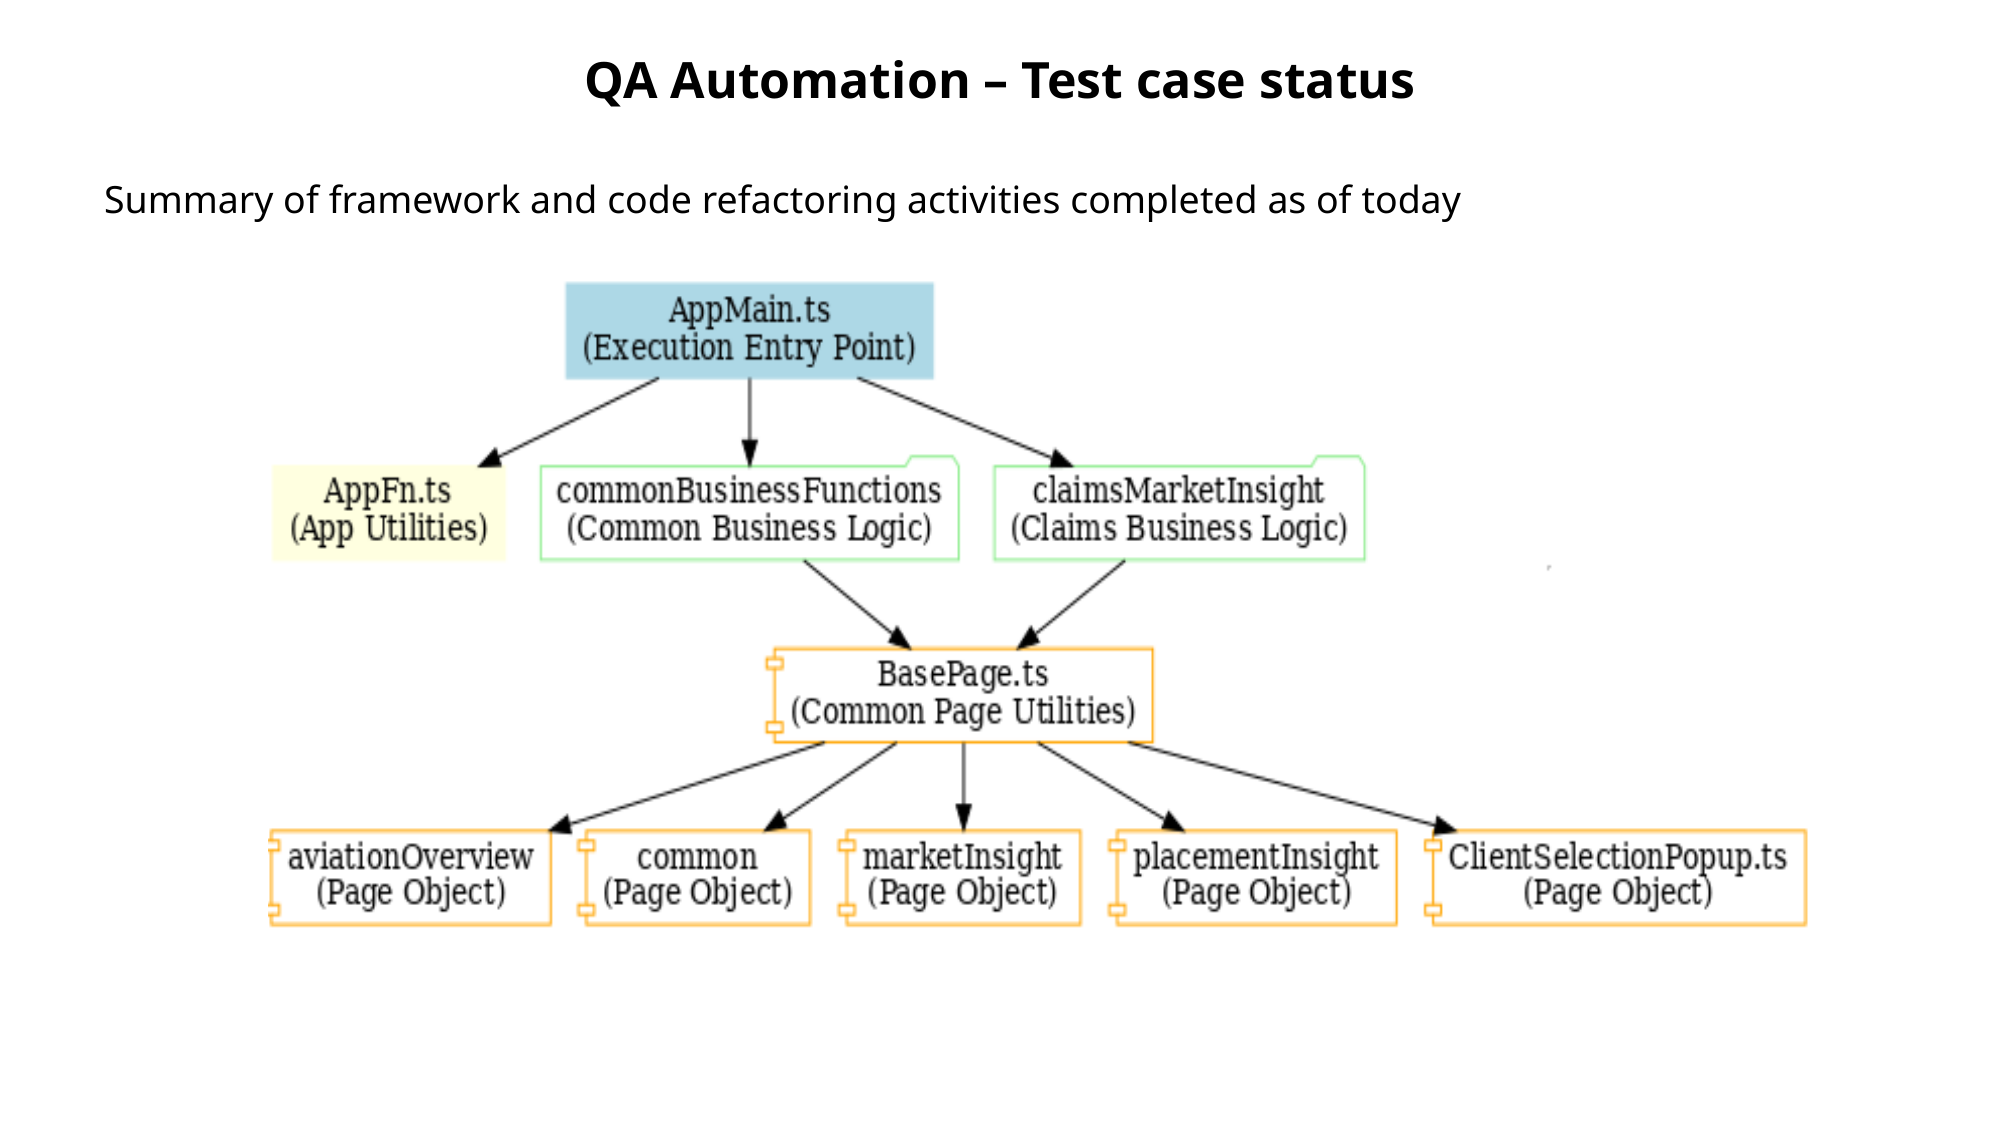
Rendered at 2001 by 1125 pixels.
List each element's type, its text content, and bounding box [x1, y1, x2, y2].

text_box Summary of framework and code refactoring activities completed as of today [89, 168, 1911, 229]
picture [267, 274, 1811, 935]
subtitle QA Automation – Test case status [50, 47, 1950, 200]
